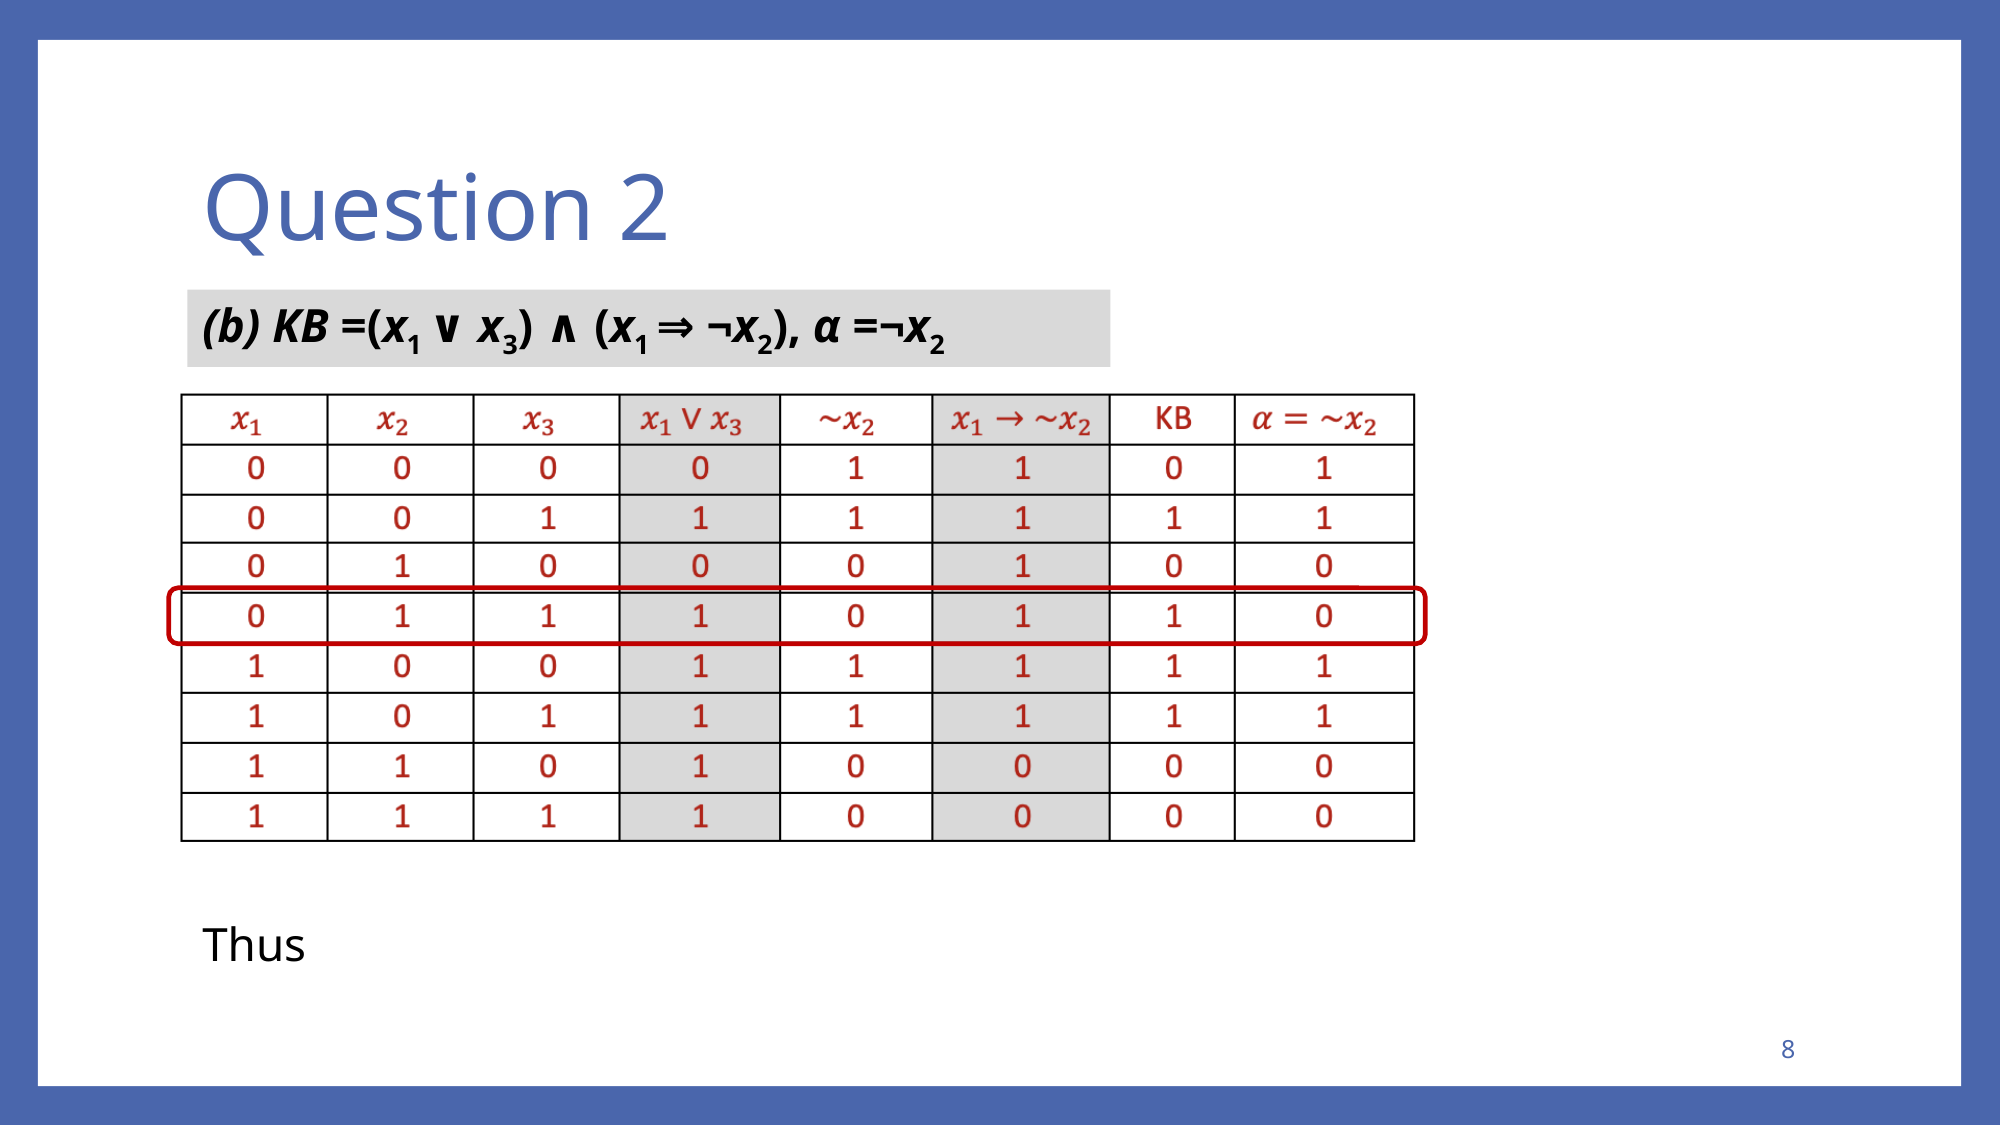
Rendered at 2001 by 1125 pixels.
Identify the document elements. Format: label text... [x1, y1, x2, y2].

slide_number 8 [1530, 1020, 1811, 1081]
picture [168, 379, 1434, 868]
text_box (b) KB =(x1 ∨ x3) ∧ (x1 ⇒ ¬x2), α =¬x2 [187, 289, 1111, 367]
title Question 2 [187, 99, 1808, 323]
